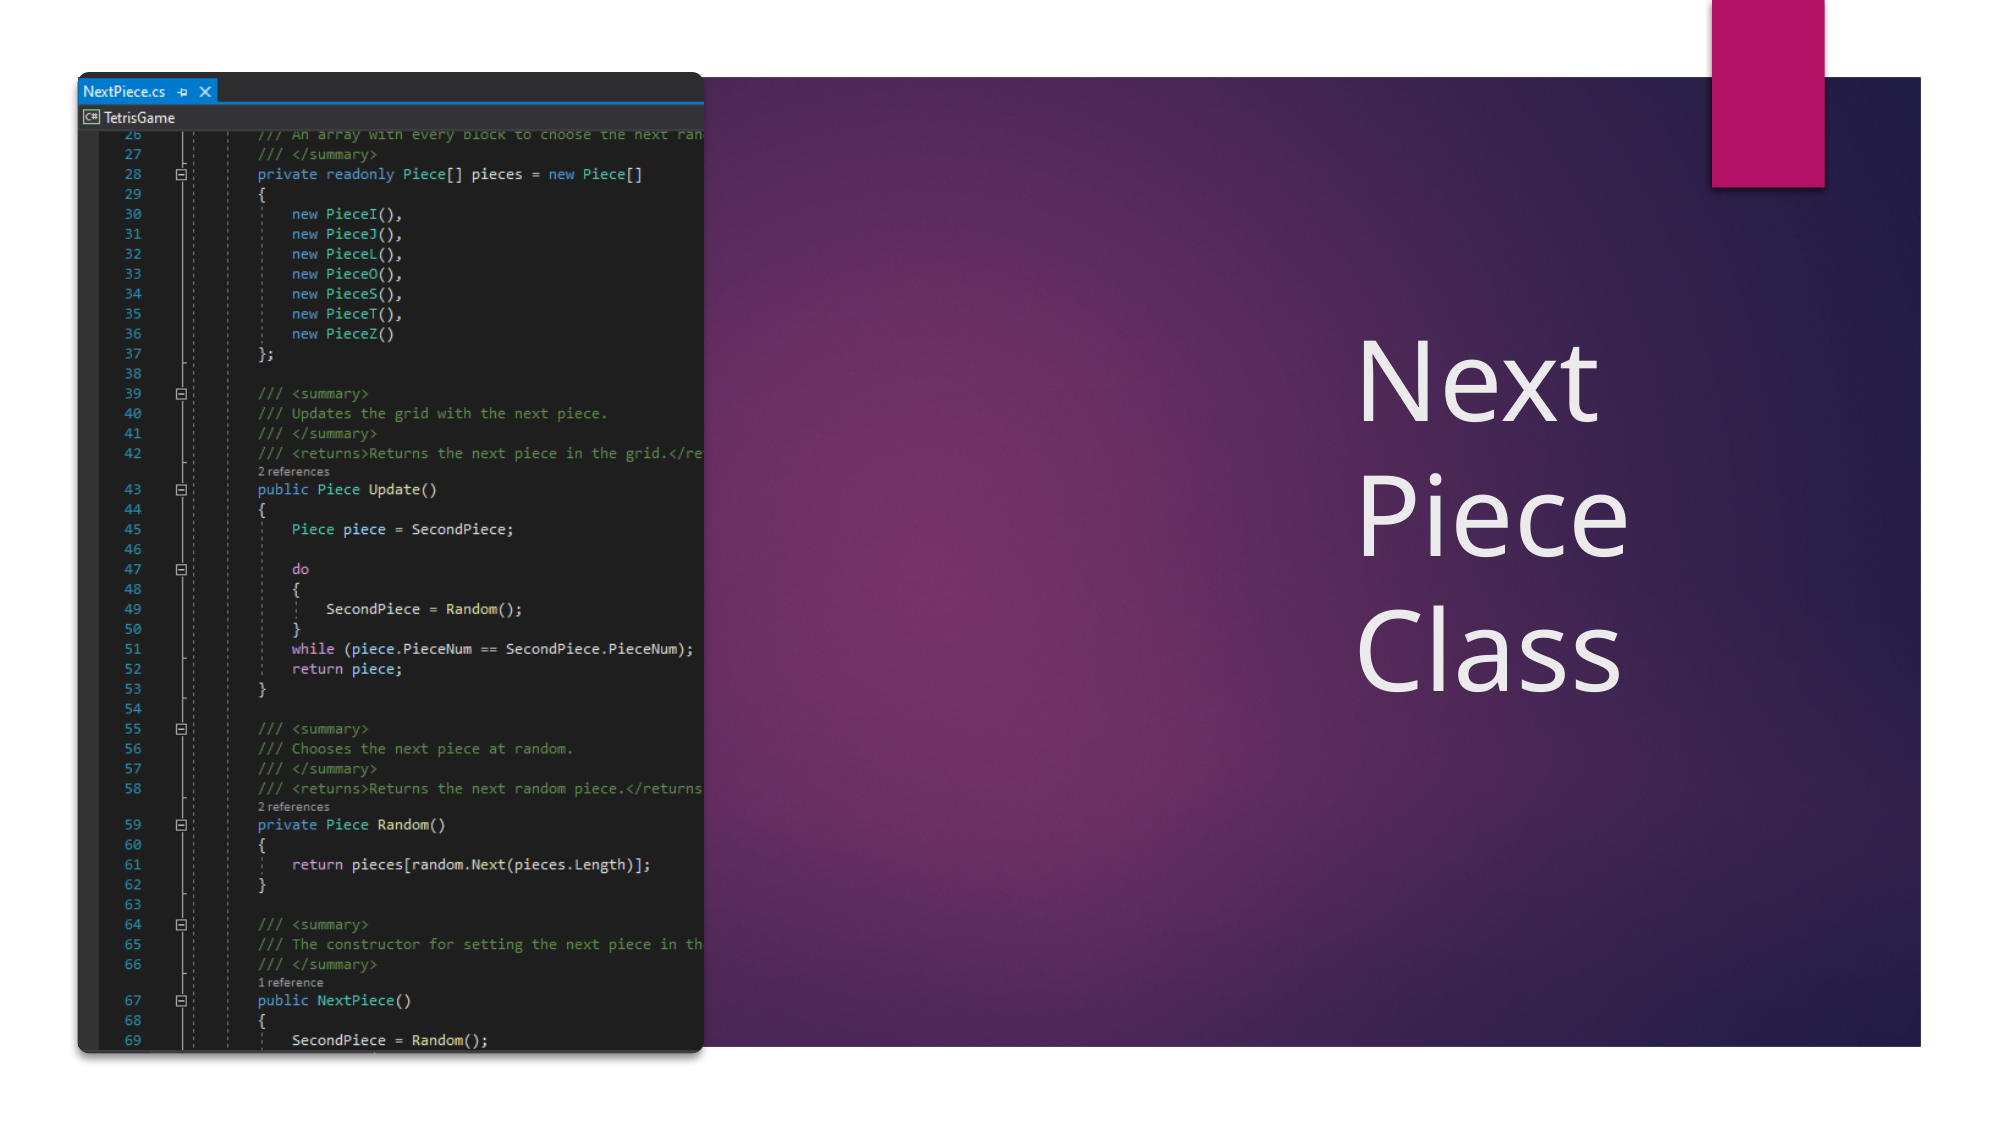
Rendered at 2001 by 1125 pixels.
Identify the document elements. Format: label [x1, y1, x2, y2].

text_box [0, 0, 2000, 1125]
list [77, 71, 705, 1054]
